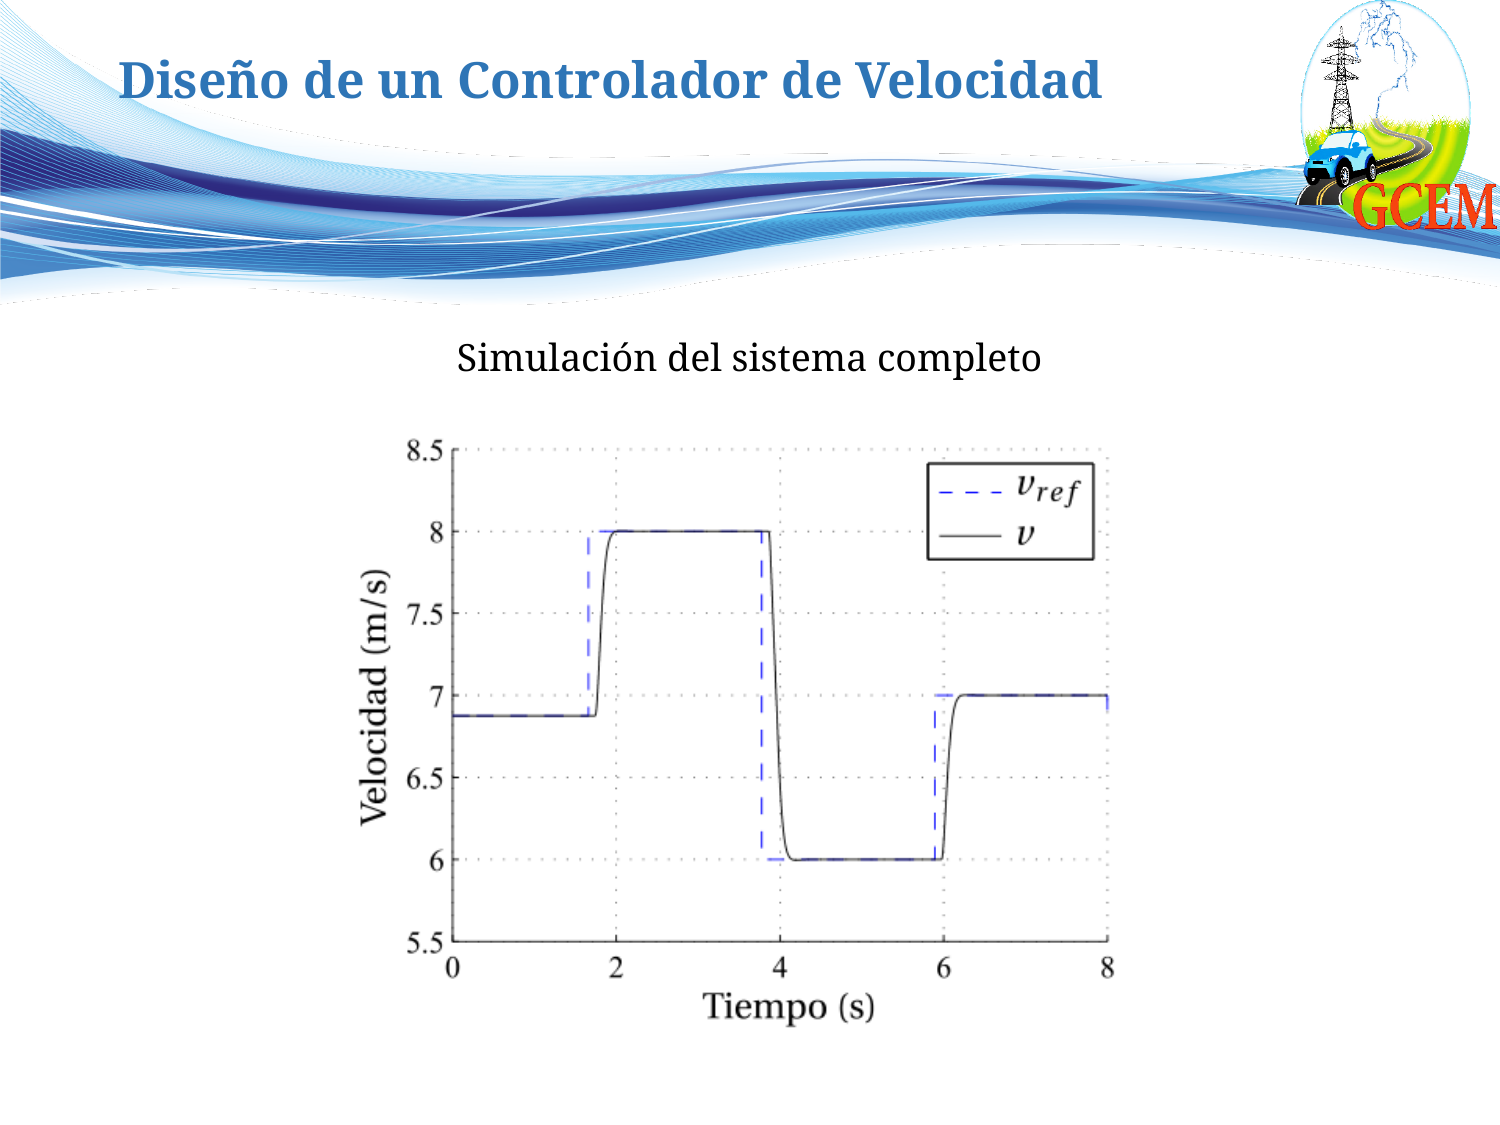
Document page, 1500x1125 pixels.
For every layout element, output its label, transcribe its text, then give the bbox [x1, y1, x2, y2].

picture [0, 0, 1500, 340]
picture [328, 420, 1172, 1029]
text_box Simulación del sistema completo [360, 326, 1140, 386]
title Diseño de un Controlador de Velocidad [103, 30, 1397, 133]
